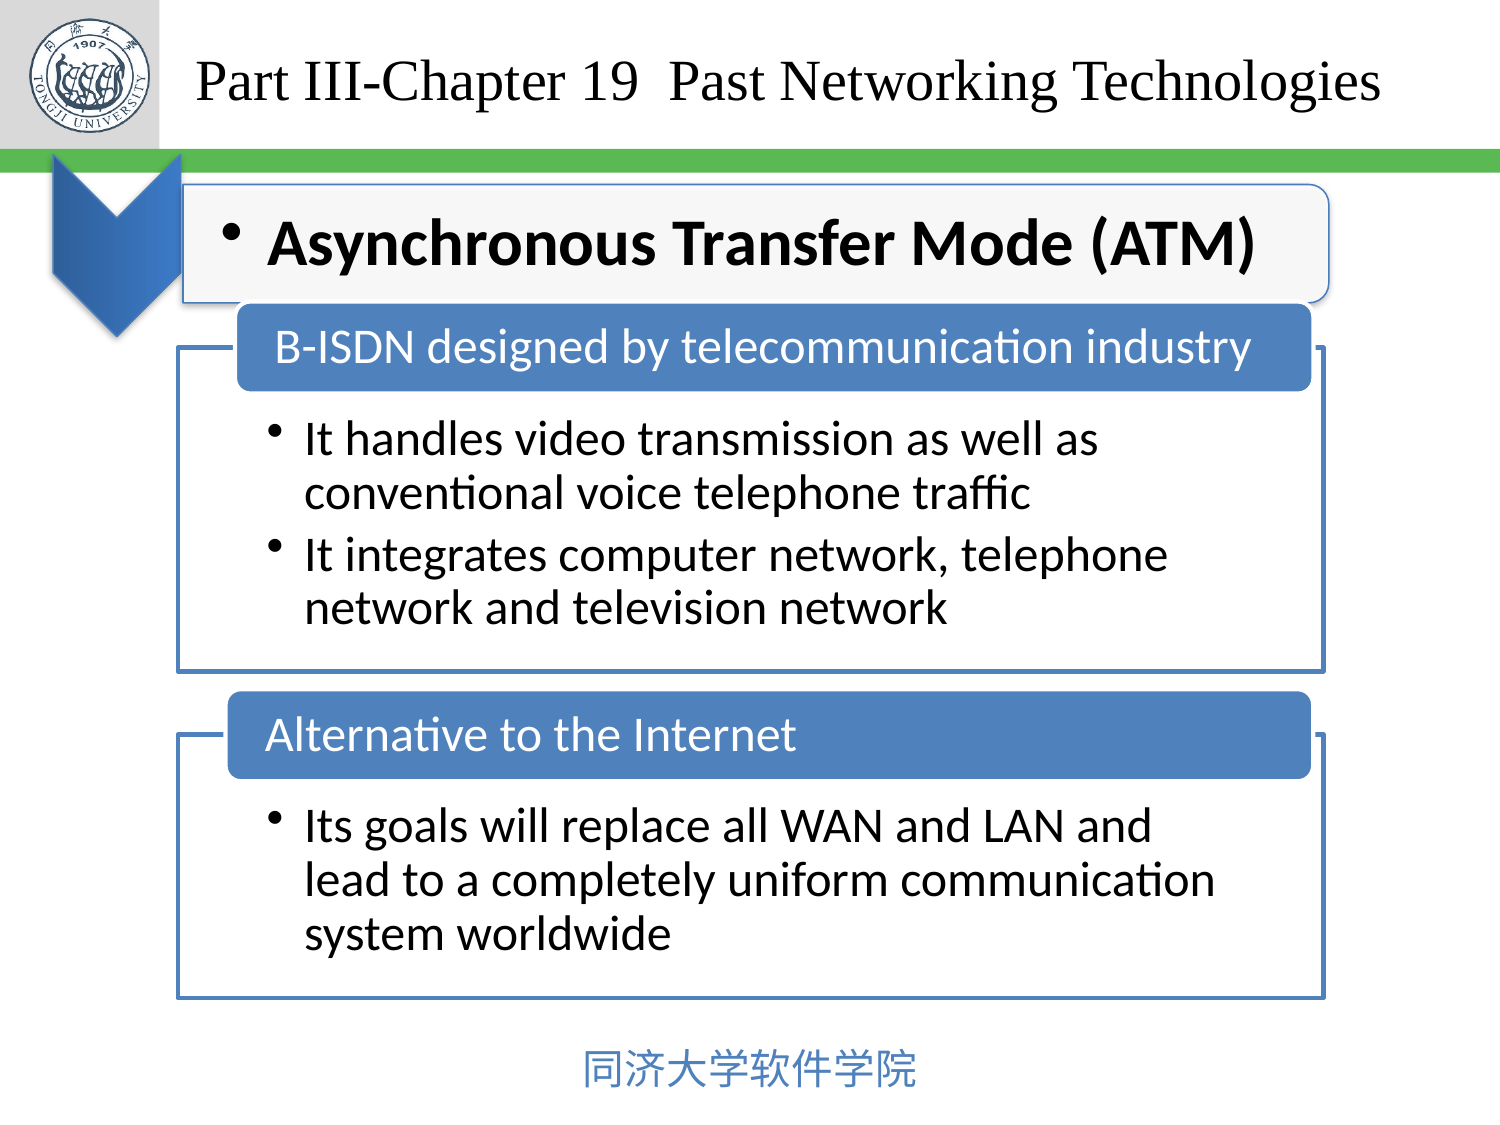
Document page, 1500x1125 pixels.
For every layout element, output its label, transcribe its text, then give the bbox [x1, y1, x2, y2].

title Part III-Chapter 19 Past Networking Technologies [180, 3, 1471, 151]
picture [29, 18, 151, 133]
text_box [182, 184, 1329, 304]
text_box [177, 299, 1324, 1000]
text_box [52, 154, 181, 337]
